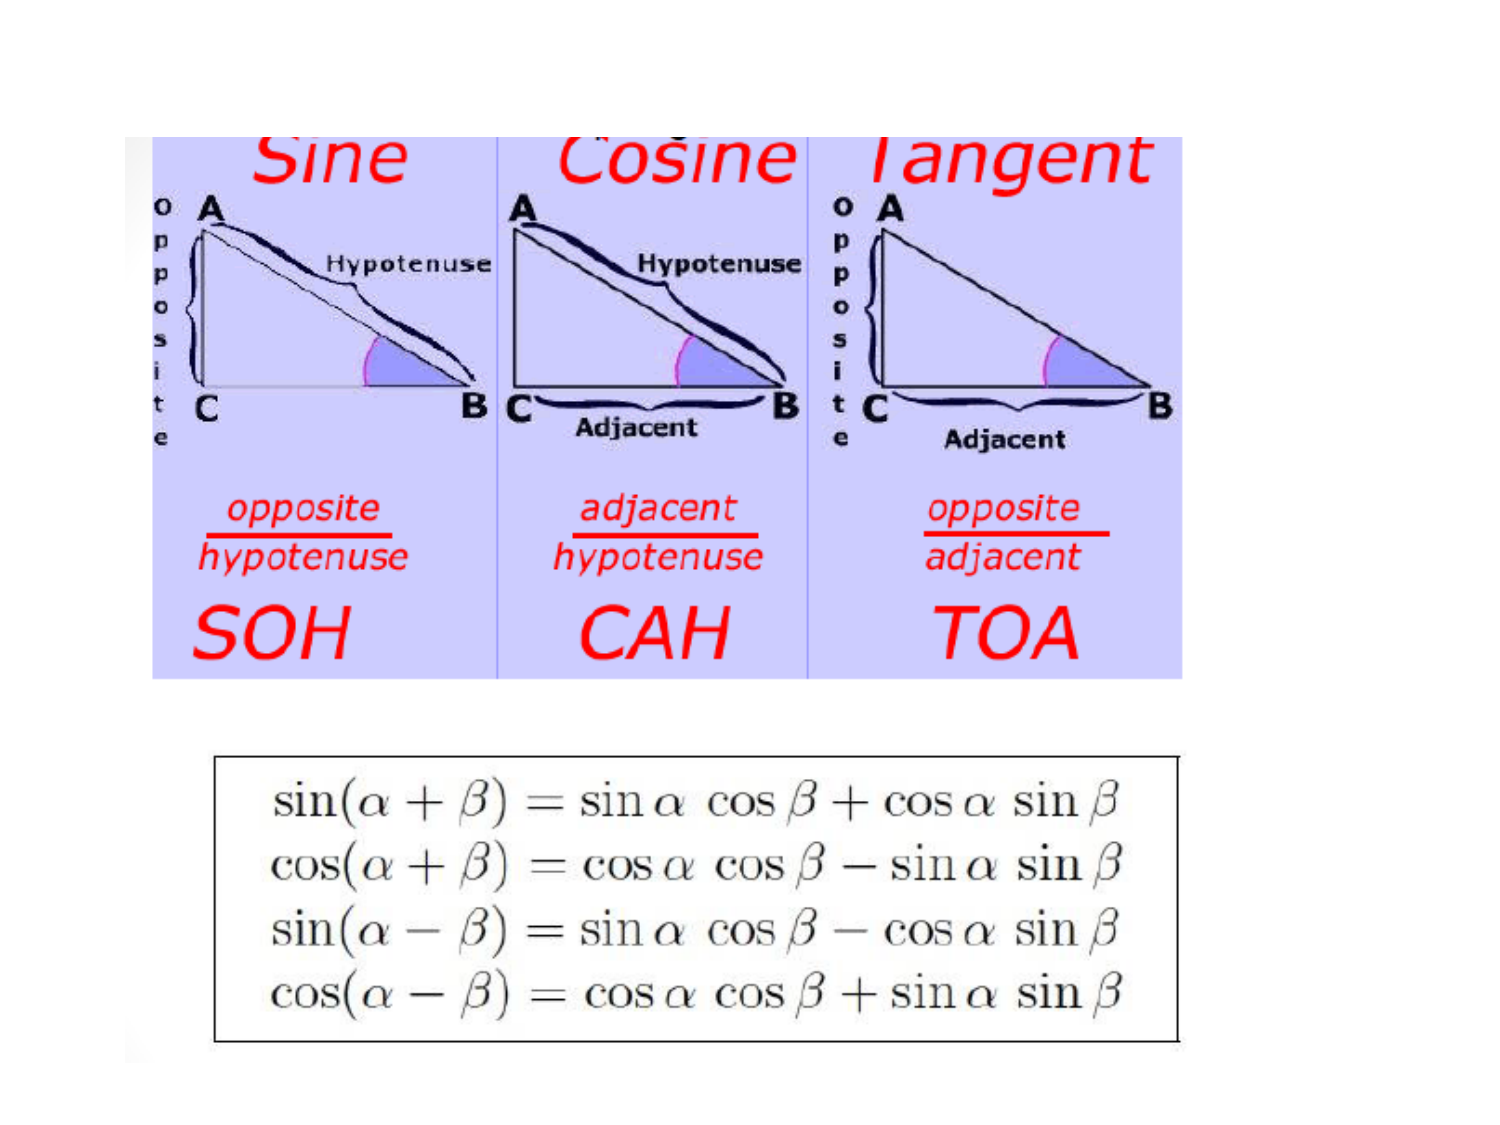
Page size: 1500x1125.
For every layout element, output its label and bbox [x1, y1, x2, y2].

list [124, 137, 1351, 1063]
